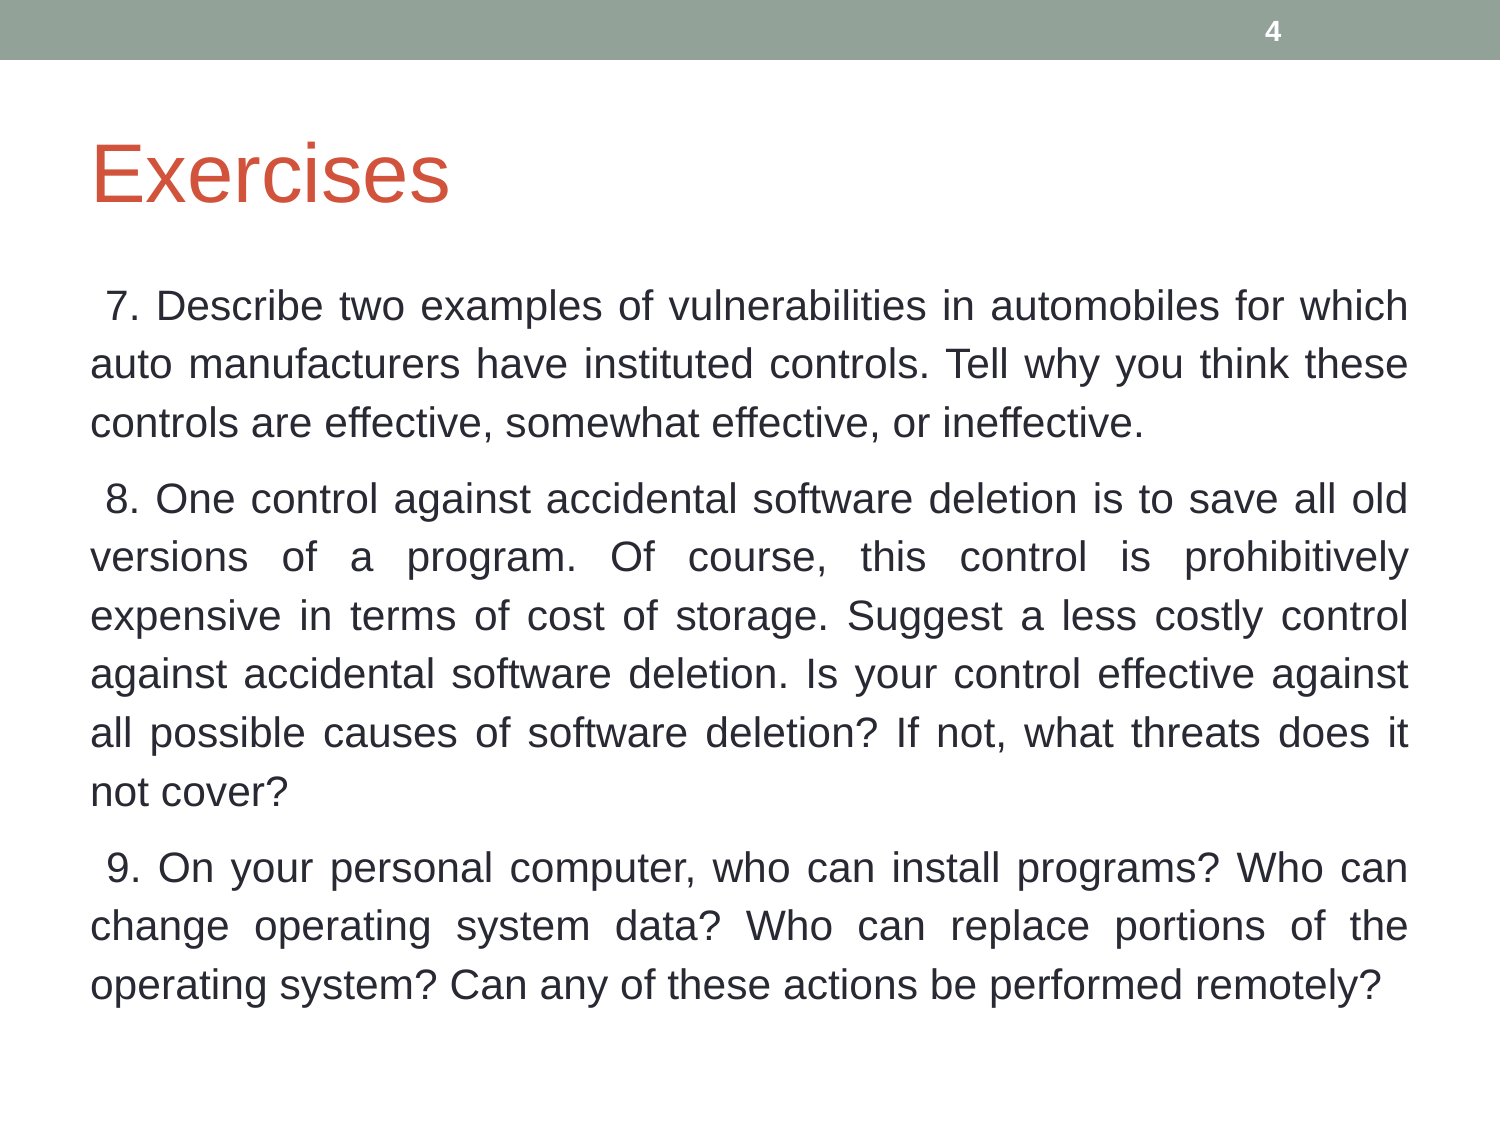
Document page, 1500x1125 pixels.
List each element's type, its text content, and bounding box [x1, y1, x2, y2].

list 7. Describe two examples of vulnerabilities in automobiles for which auto manufacturers have instituted controls. Tell why you think these controls are effective, somewhat effective, or ineffective. 8. One control against accidental software deletion is to save all old versions of a program. Of course, this control is prohibitively expensive in terms of cost of storage. Suggest a less costly control against accidental software deletion. Is your control effective against all possible causes of software deletion? If not, what threats does it not cover? 9. On your personal computer, who can install programs? Who can change operating system data? Who can replace portions of the operating system? Can any of these actions be performed remotely? [75, 262, 1425, 1063]
slide_number 4 [1250, 3, 1425, 57]
title Exercises [75, 87, 1425, 250]
